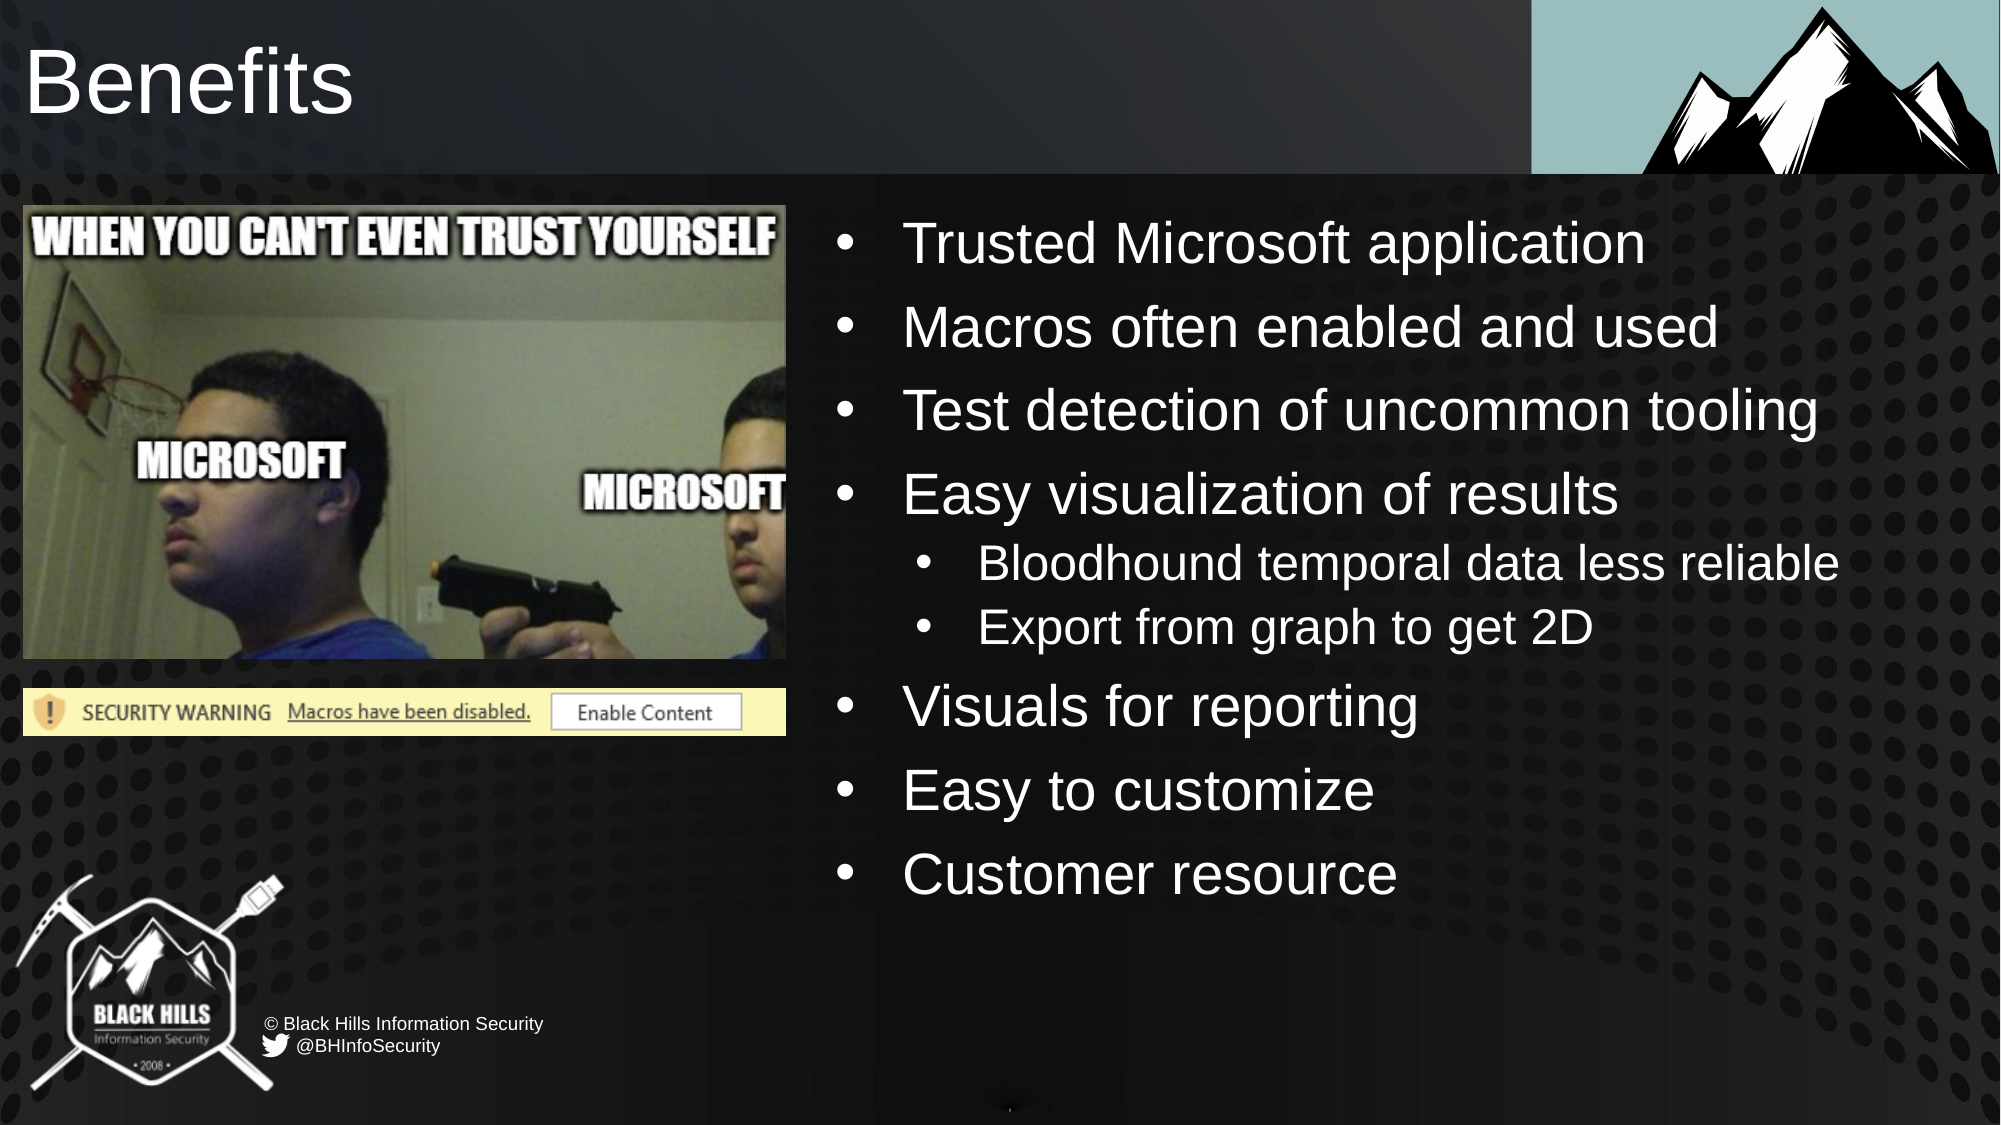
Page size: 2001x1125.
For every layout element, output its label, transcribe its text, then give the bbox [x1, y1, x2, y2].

title Benefits [8, 15, 1498, 152]
picture [0, 0, 2001, 1125]
list Trusted Microsoft application Macros often enabled and used Test detection of uncommon tooling Easy visualization of results Bloodhound temporal data less reliable Export from graph to get 2D Visuals for reporting Easy to customize Customer resource [812, 205, 1863, 971]
